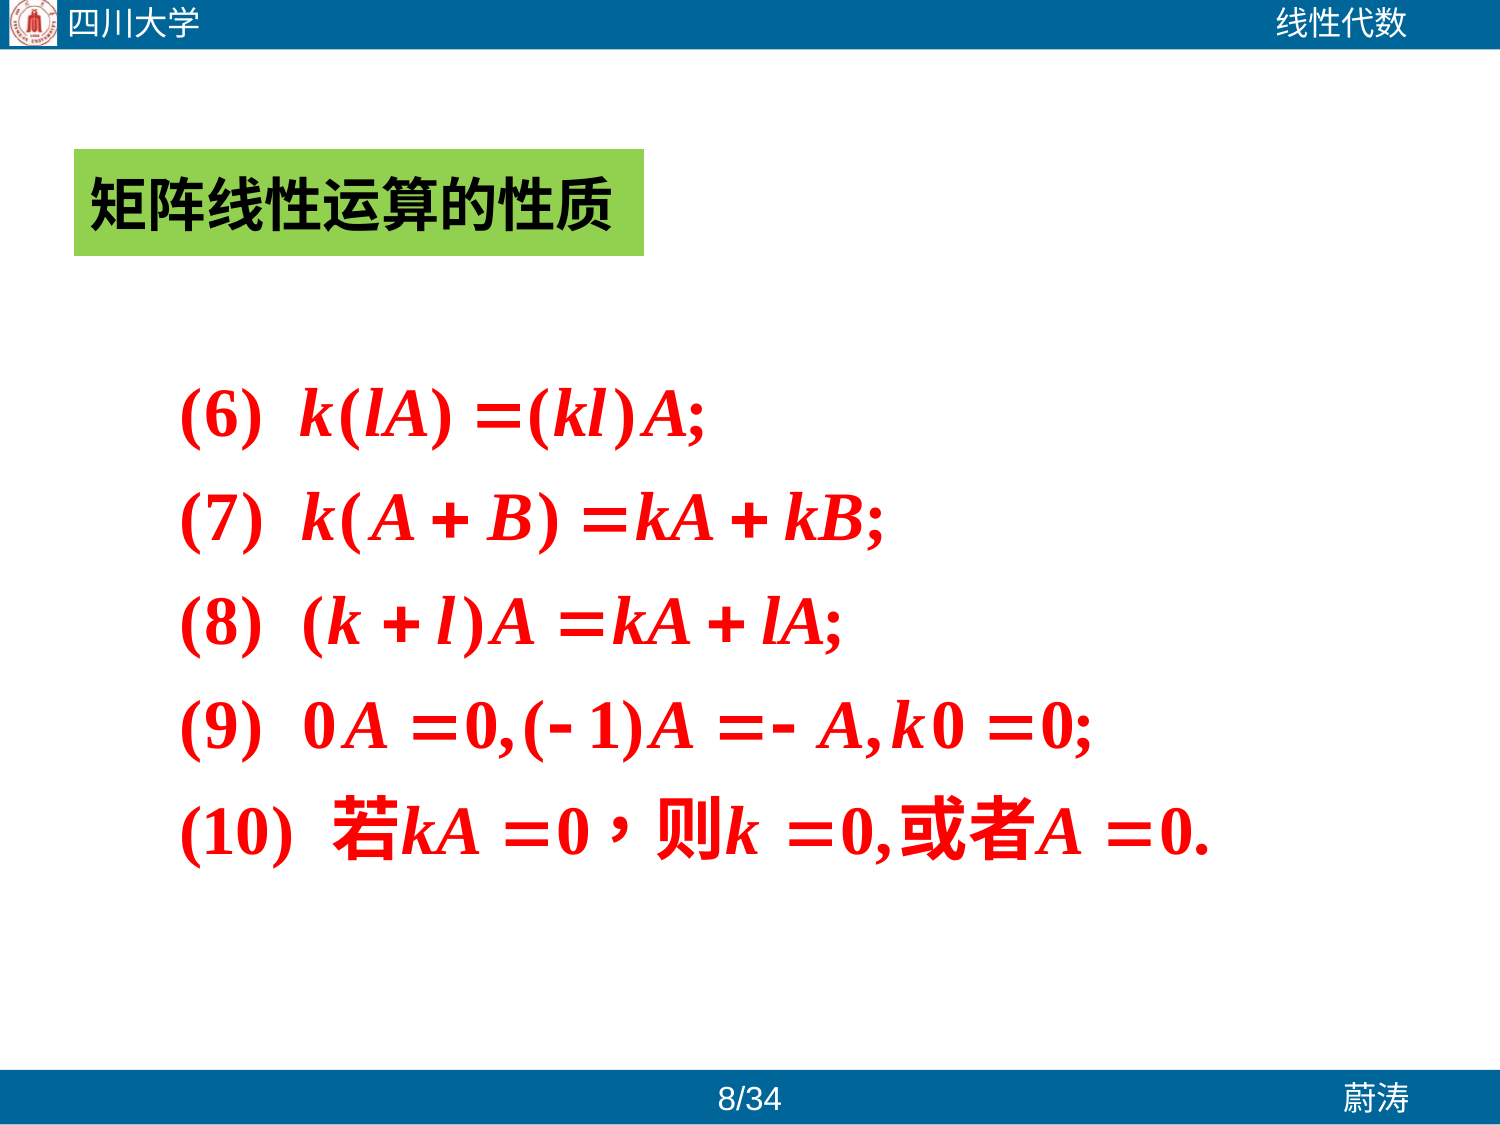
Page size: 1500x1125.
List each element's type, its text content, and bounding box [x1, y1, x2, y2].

text_box 7/34 [674, 1069, 825, 1125]
text_box 矩阵线性运算的性质 [74, 149, 644, 256]
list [170, 372, 1224, 882]
picture [10, 0, 57, 45]
